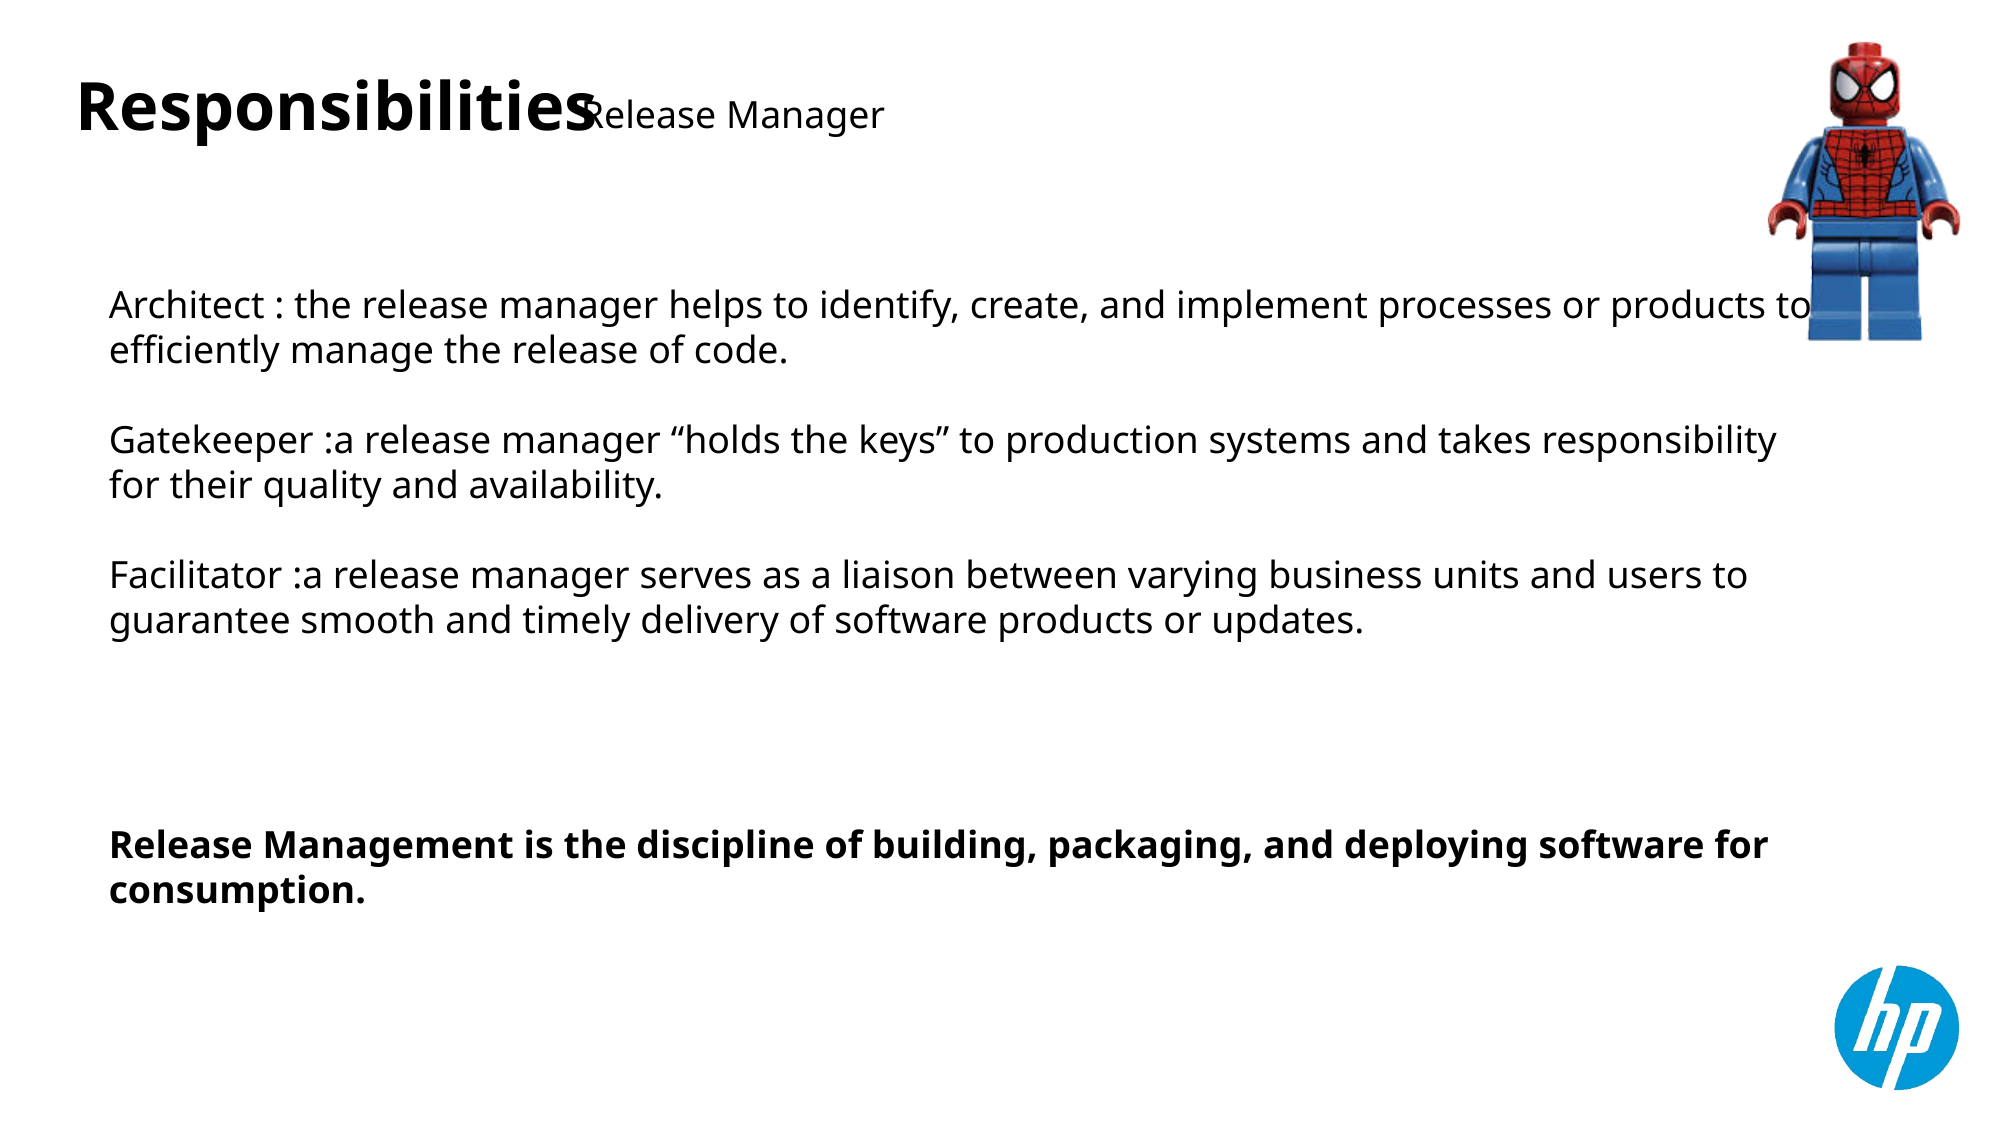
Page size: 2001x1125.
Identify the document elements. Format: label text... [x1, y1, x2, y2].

text_box Release Manager [565, 38, 1685, 144]
text_box Architect : the release manager helps to identify, create, and implement processes or products to efficiently manage the release of code. Gatekeeper :a release manager “holds the keys” to production systems and takes responsibility for their quality and availability. Facilitator :a release manager serves as a liaison between varying business units and users to guarantee smooth and timely delivery of software products or updates. Release Management is the discipline of building, packaging, and deploying software for consumption. [93, 274, 1831, 919]
picture [1685, 28, 2000, 357]
picture [1830, 961, 1964, 1094]
text_box Responsibilities [60, 0, 1786, 218]
